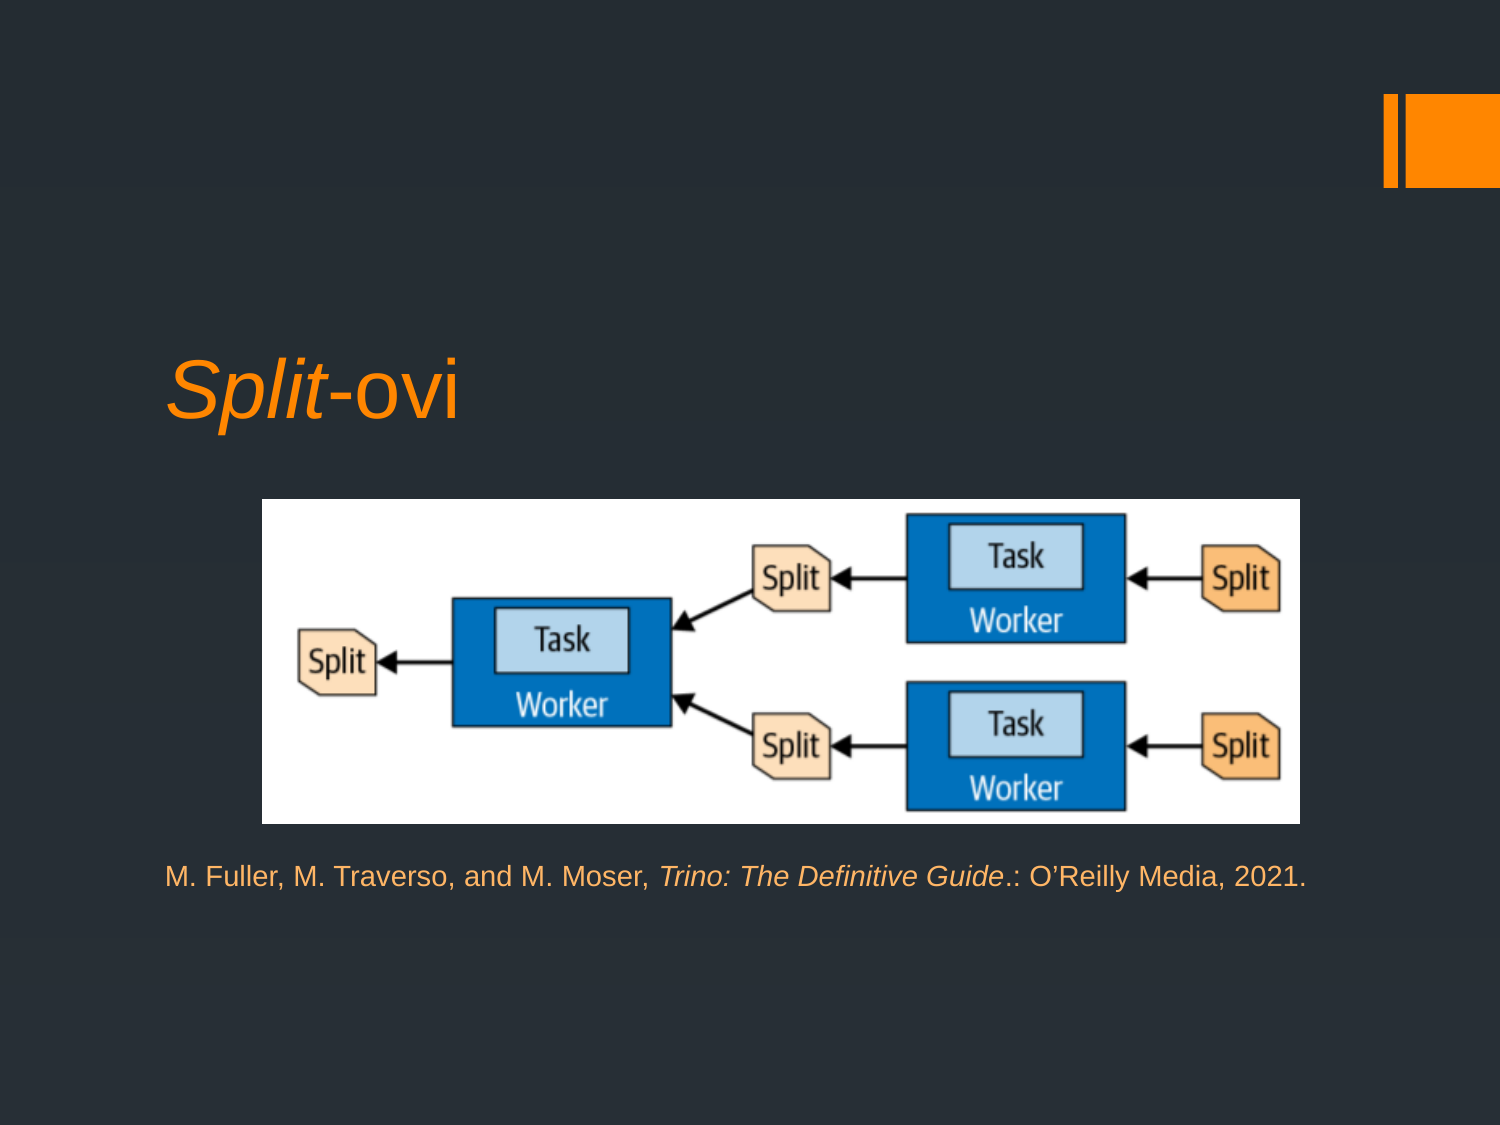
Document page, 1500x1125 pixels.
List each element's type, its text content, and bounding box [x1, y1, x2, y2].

title Split-ovi [150, 253, 1350, 443]
text_box M. Fuller, M. Traverso, and M. Moser, Trino: The Definitive Guide.: O’Reilly Media, 2021. [150, 849, 1463, 900]
picture [261, 499, 1301, 824]
